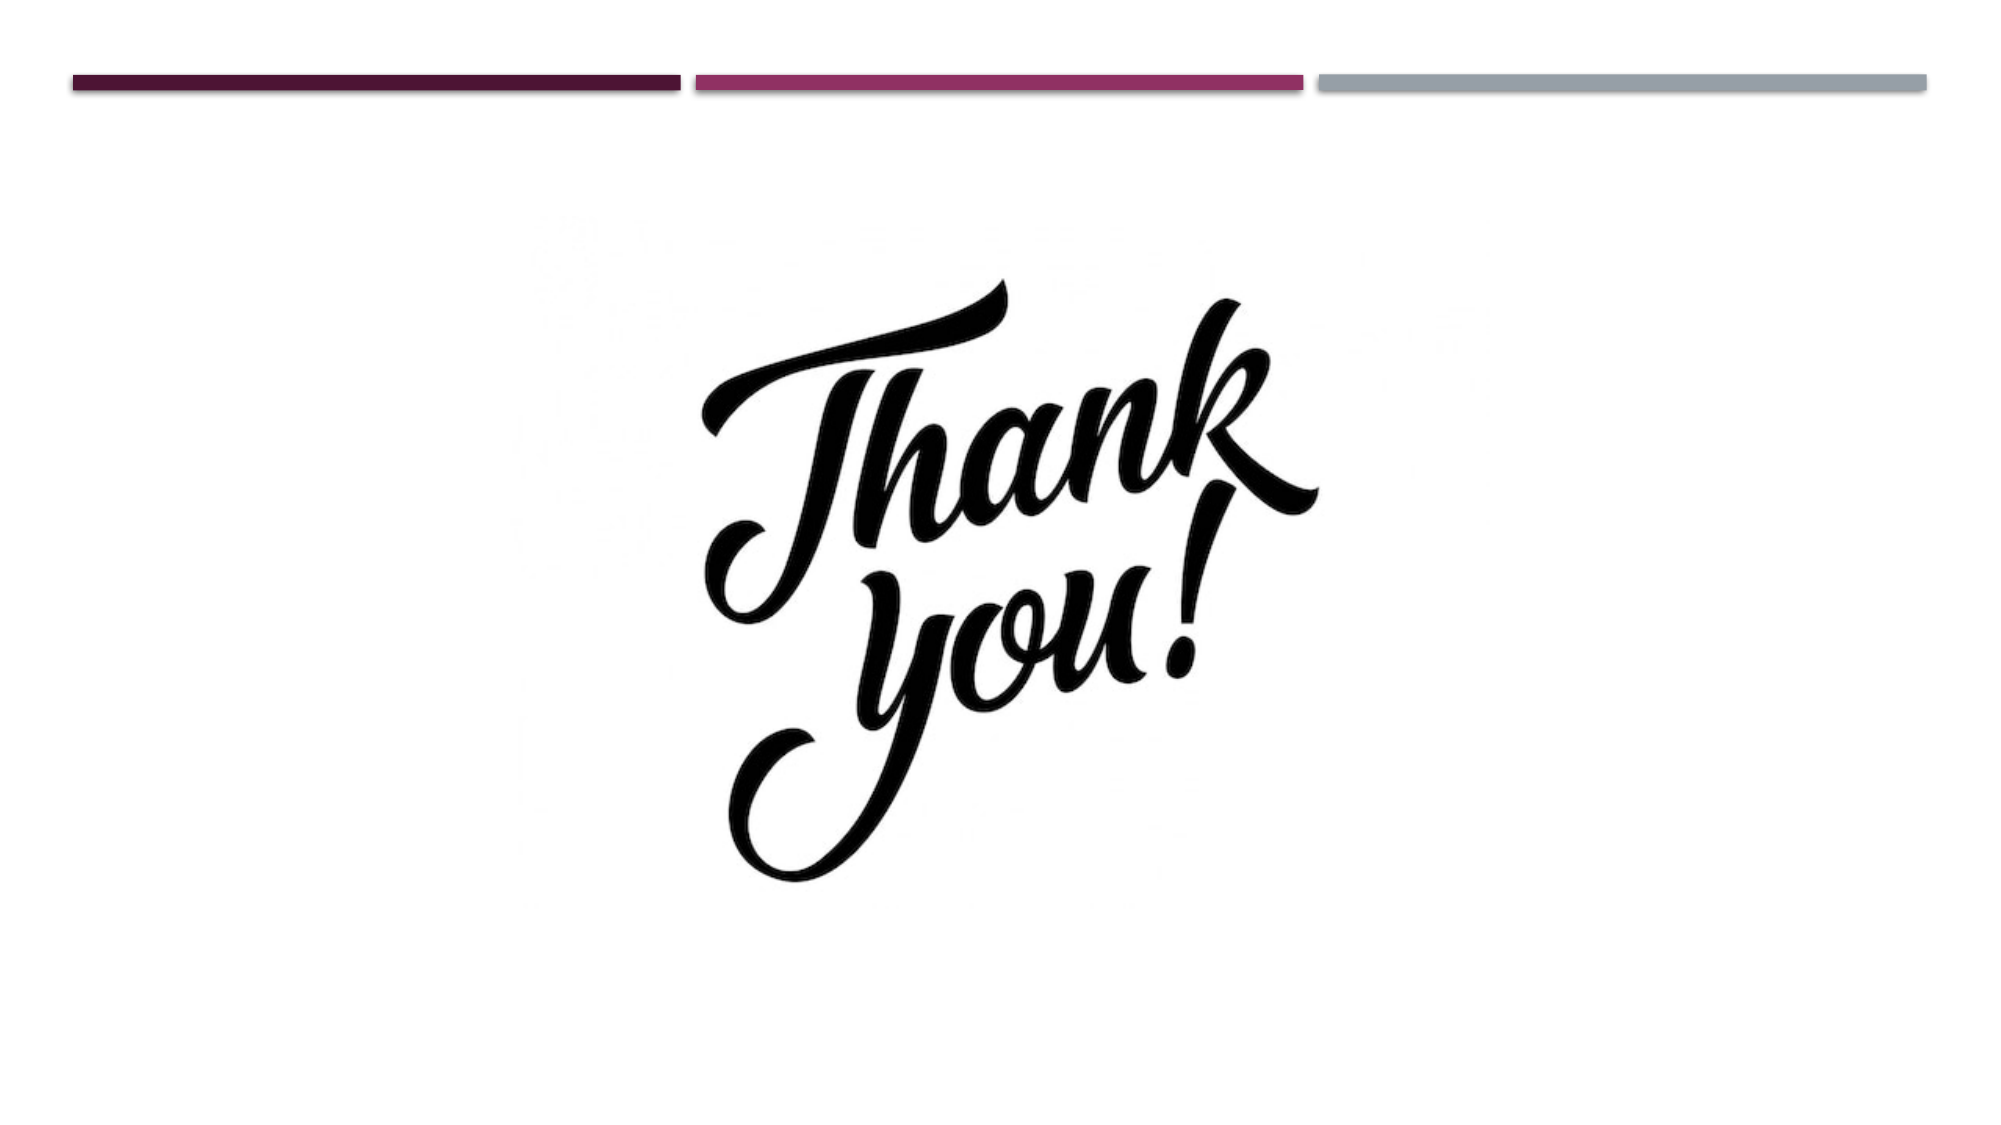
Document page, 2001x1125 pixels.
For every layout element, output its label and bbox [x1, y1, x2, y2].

picture [510, 215, 1490, 910]
